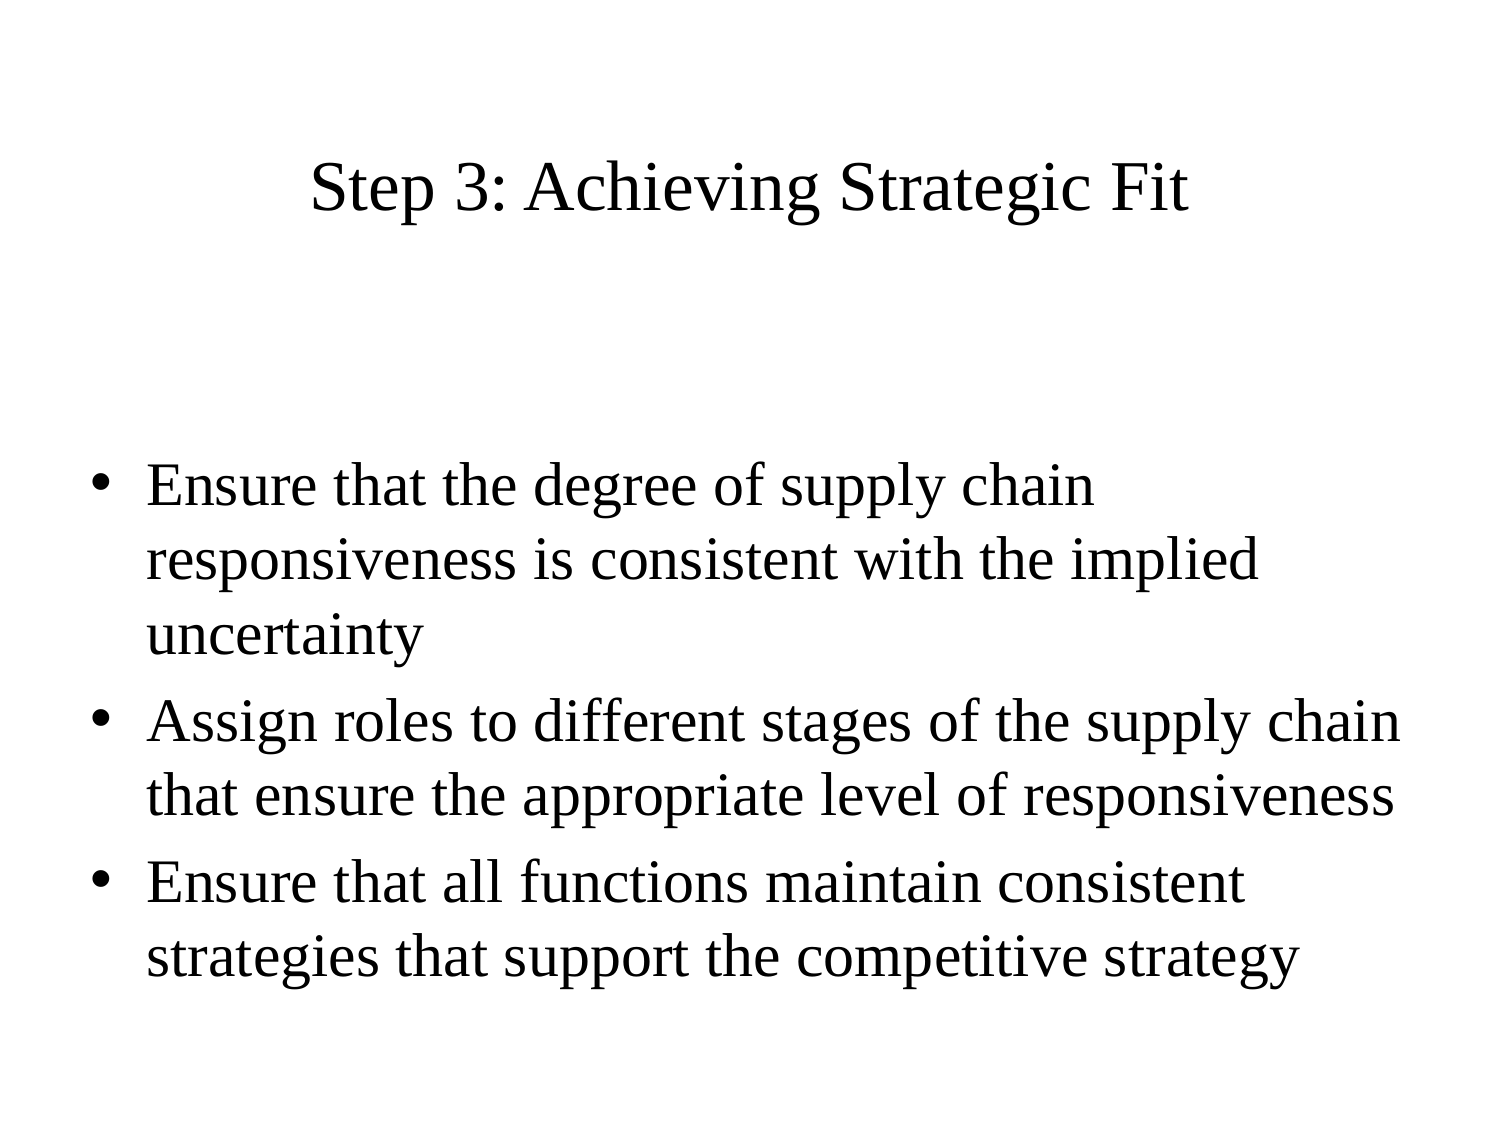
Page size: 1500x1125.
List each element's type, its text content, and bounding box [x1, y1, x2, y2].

title Step 3: Achieving Strategic Fit [0, 45, 1500, 233]
list Ensure that the degree of supply chain responsiveness is consistent with the implied uncertainty Assign roles to different stages of the supply chain that ensure the appropriate level of responsiveness Ensure that all functions maintain consistent strategies that support the competitive strategy [75, 262, 1425, 1005]
